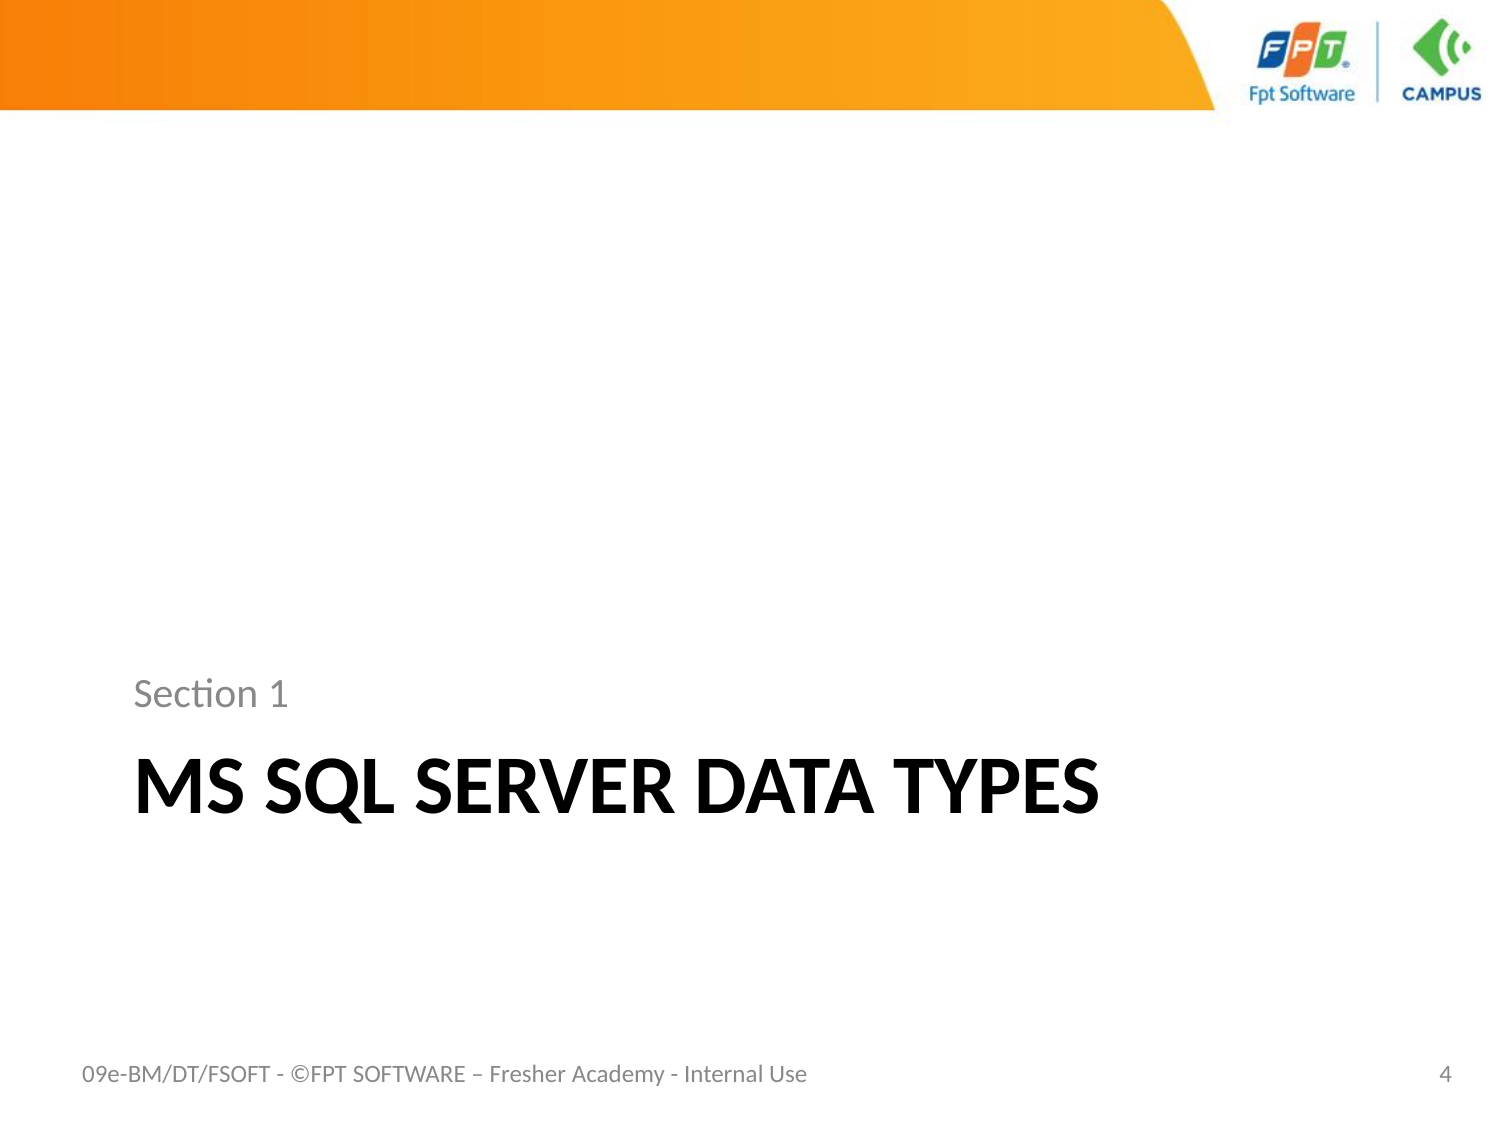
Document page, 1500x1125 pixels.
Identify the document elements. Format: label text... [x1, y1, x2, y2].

footer 09e-BM/DT/FSOFT - ©FPT SOFTWARE – Fresher Academy - Internal Use [31, 1042, 860, 1103]
picture [0, 0, 1500, 1125]
title MS SQL SERVER DATA TYPES [118, 723, 1394, 947]
list Section 1 [118, 476, 1394, 723]
slide_number ‹#› [1074, 1042, 1468, 1103]
